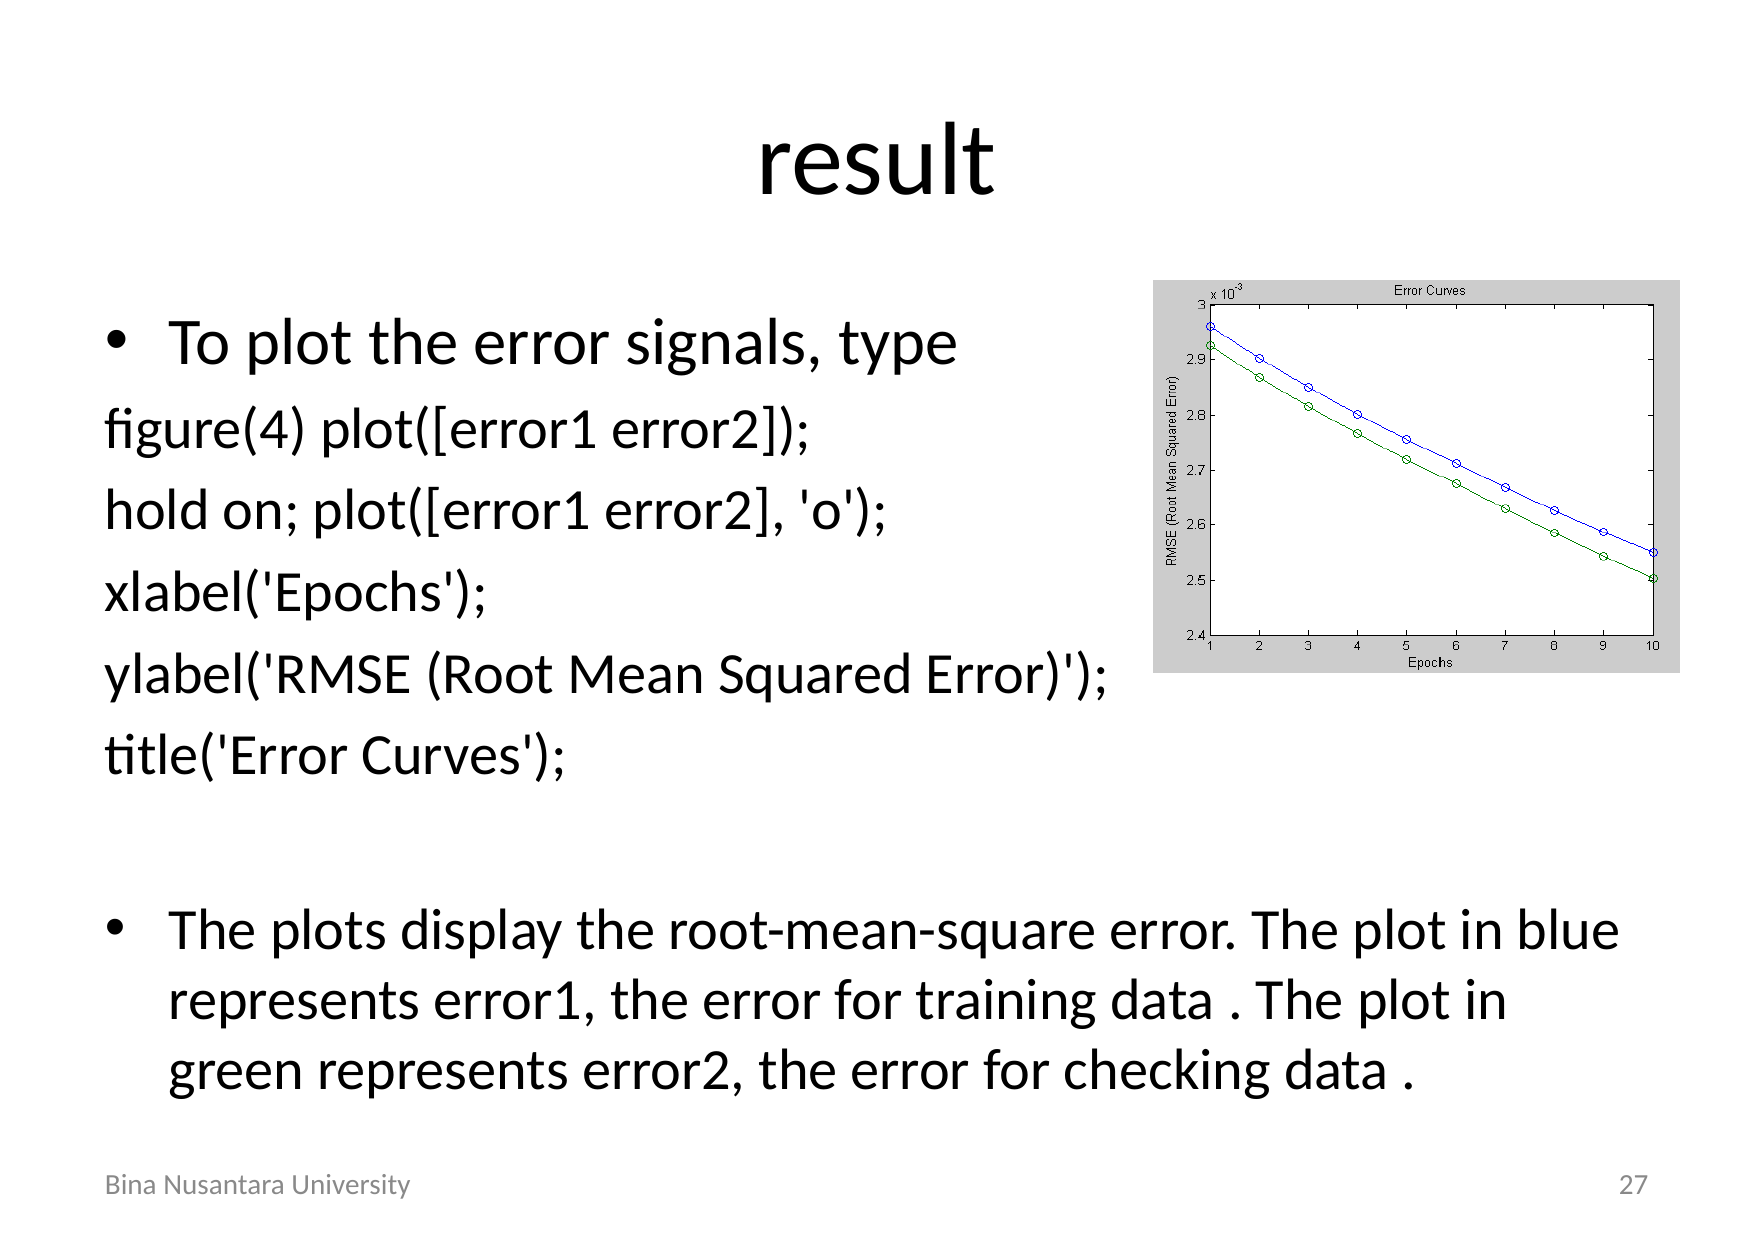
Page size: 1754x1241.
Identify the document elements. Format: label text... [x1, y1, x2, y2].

slide_number 27 [1256, 1149, 1666, 1216]
title result [87, 49, 1666, 257]
list To plot the error signals, type figure(4) plot([error1 error2]); hold on; plot([error1 error2], 'o'); xlabel('Epochs'); ylabel('RMSE (Root Mean Squared Error)'); title('Error Curves'); The plots display the root-mean-square error. The plot in blue represents error1, the error for training data . The plot in green represents error2, the error for checking data . [87, 289, 1666, 1109]
slide_number Bina Nusantara University [87, 1149, 497, 1216]
picture [1153, 280, 1680, 673]
